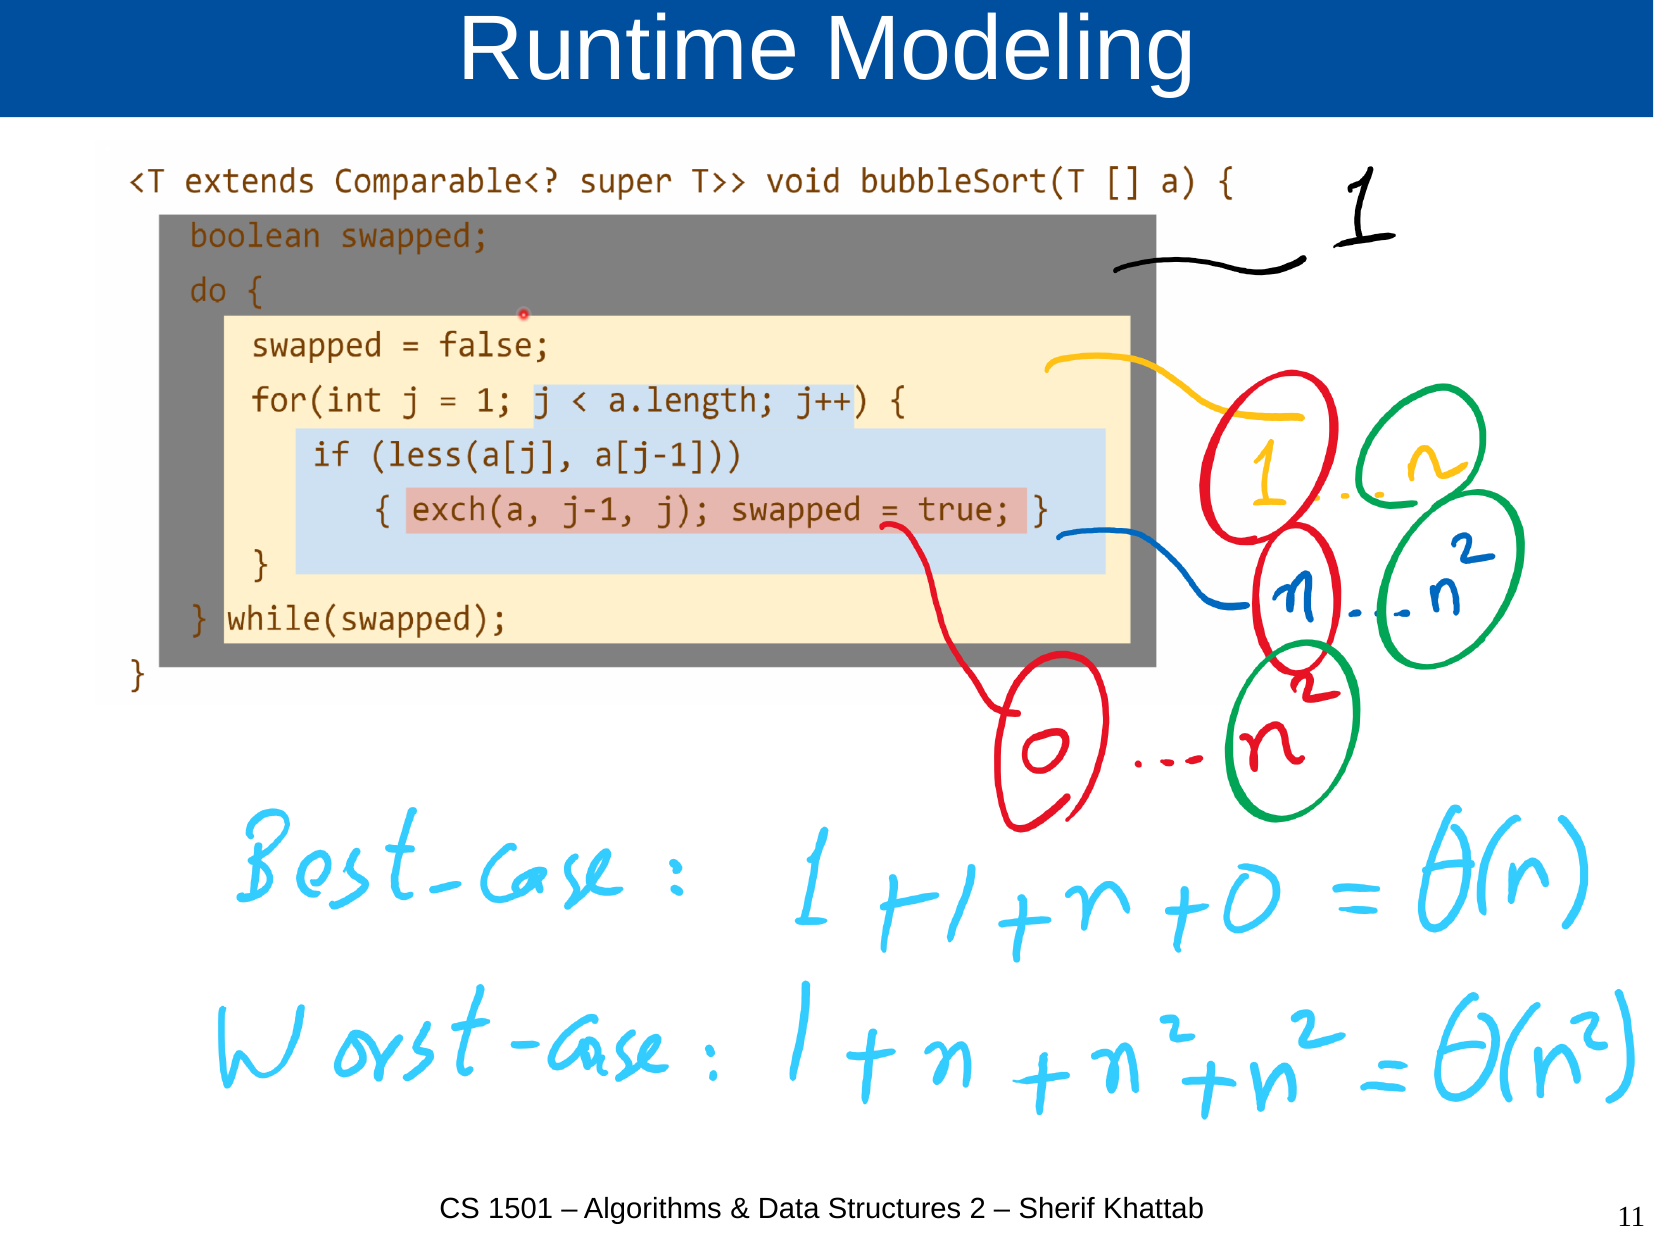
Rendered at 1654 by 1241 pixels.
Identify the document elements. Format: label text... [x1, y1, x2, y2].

picture [73, 117, 1654, 1174]
slide_number 11 [1265, 1199, 1646, 1241]
title Runtime Modeling [0, 0, 1654, 118]
footer CS 1501 – Algorithms & Data Structures 2 – Sherif Khattab [407, 1191, 1238, 1241]
